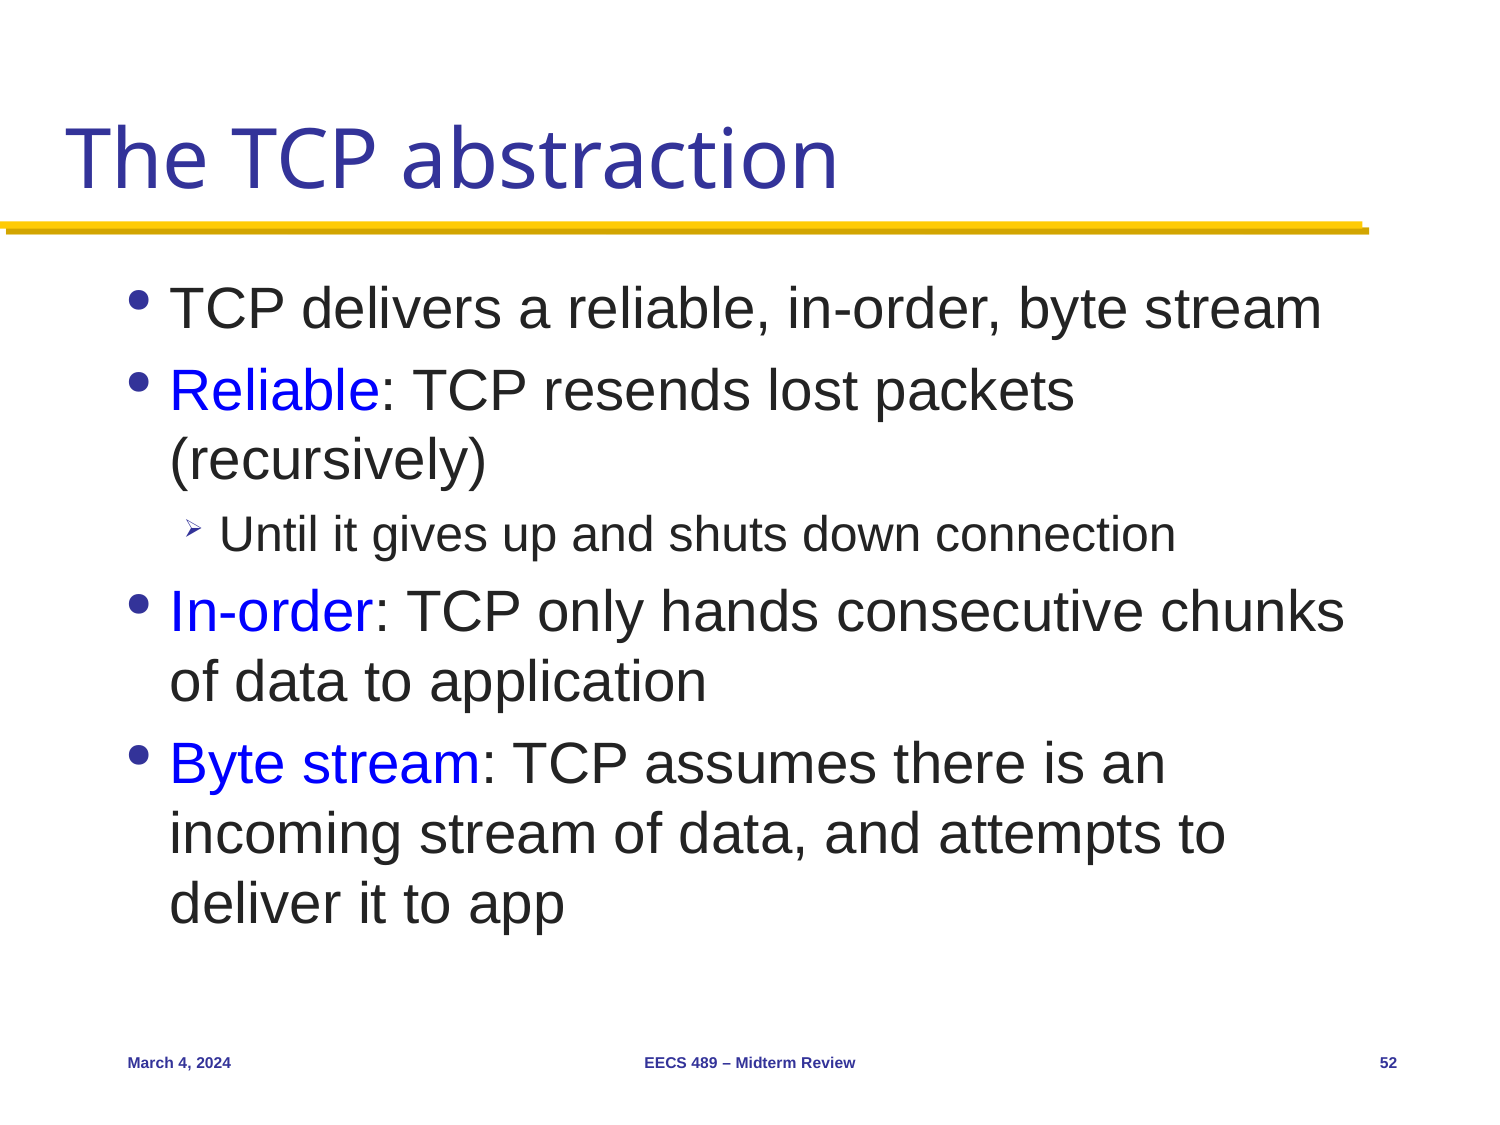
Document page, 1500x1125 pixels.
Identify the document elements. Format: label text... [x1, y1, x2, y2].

list TCP delivers a reliable, in-order, byte stream Reliable: TCP resends lost packets (recursively) Until it gives up and shuts down connection In-order: TCP only hands consecutive chunks of data to application Byte stream: TCP assumes there is an incoming stream of data, and attempts to deliver it to app [112, 262, 1413, 988]
footer EECS 489 – Midterm Review [512, 1024, 988, 1101]
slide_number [112, 1024, 426, 1101]
slide_number 52 [1312, 1024, 1413, 1101]
title The TCP abstraction [49, 24, 1451, 213]
